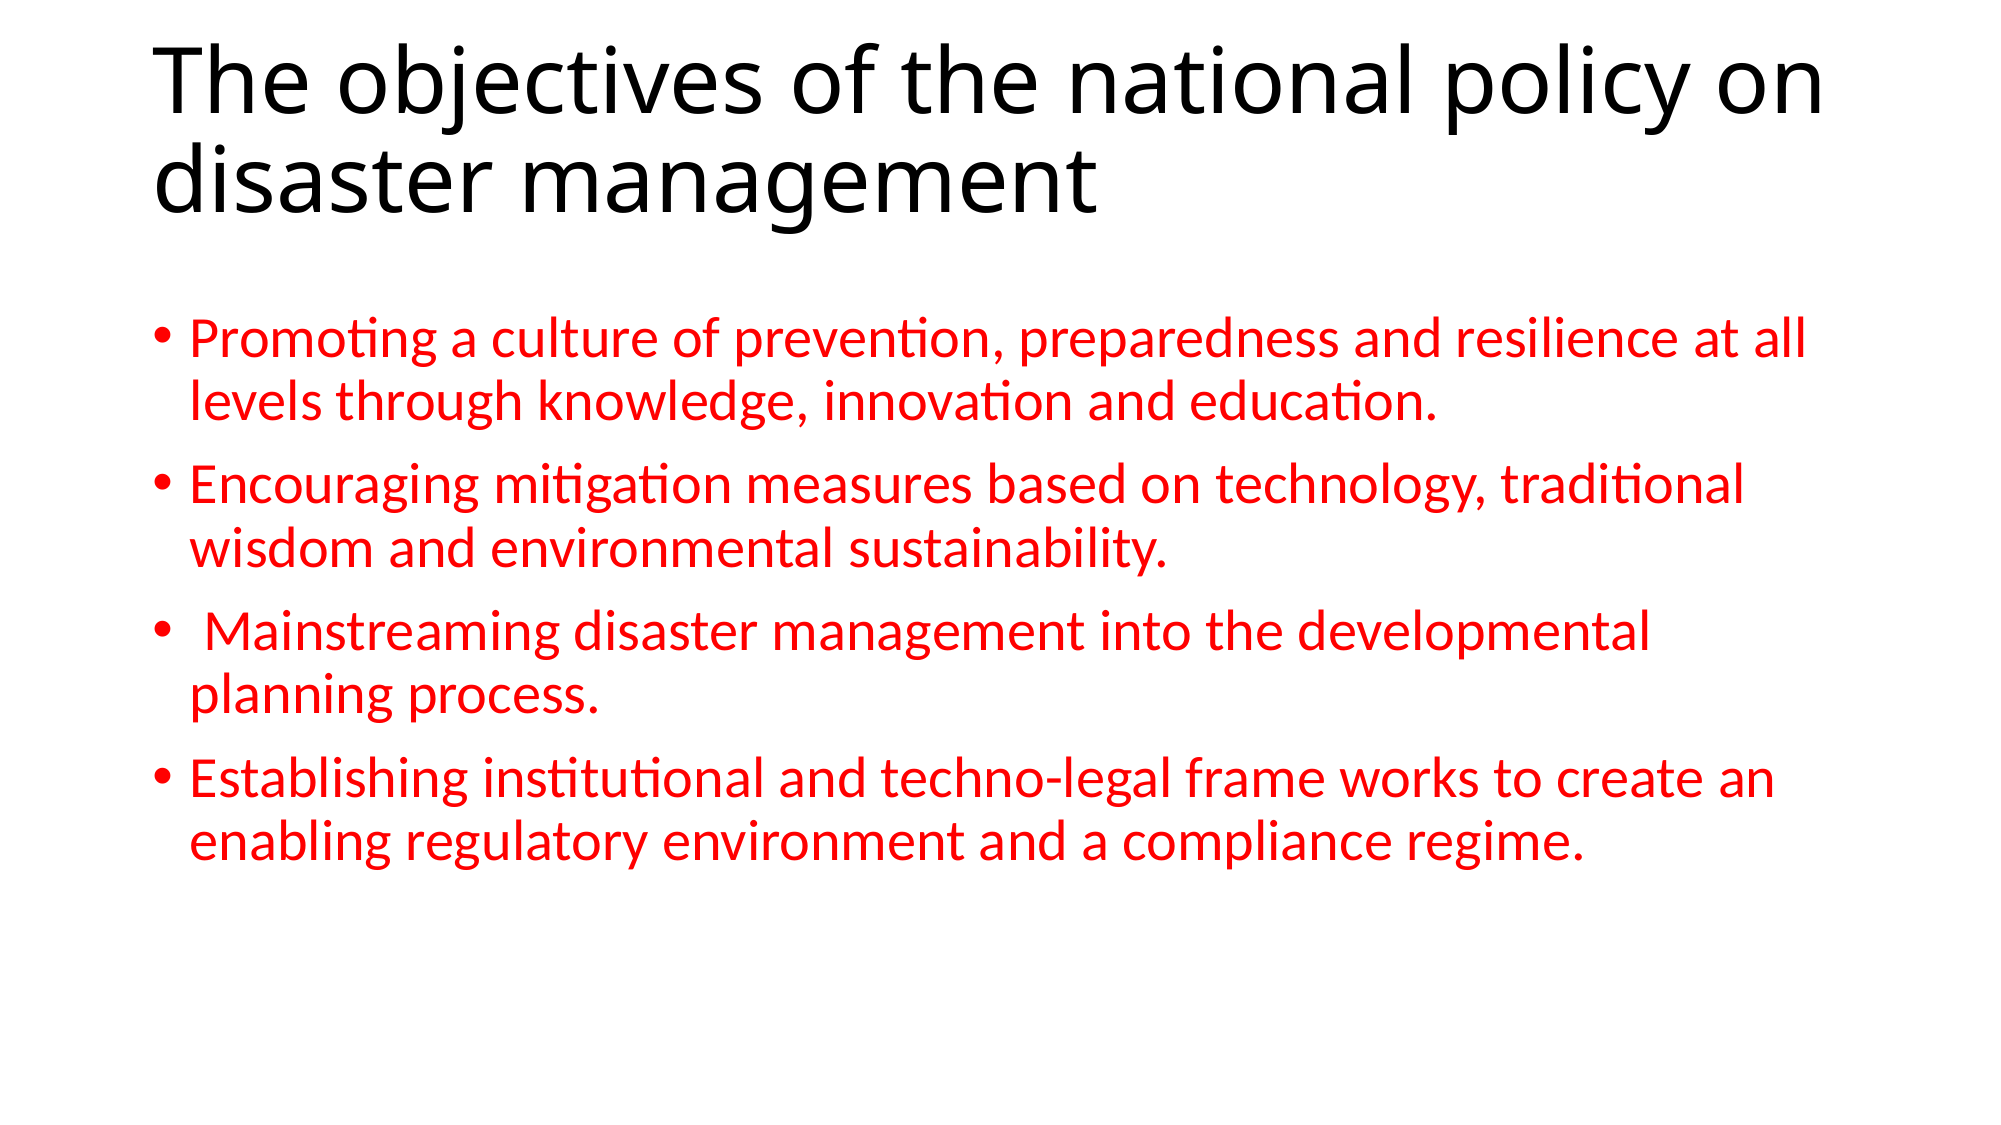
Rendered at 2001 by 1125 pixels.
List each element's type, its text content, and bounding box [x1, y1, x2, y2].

list Promoting a culture of prevention, preparedness and resilience at all levels through knowledge, innovation and education. Encouraging mitigation measures based on technology, traditional wisdom and environmental sustainability. ­ Mainstreaming disaster management into the developmental planning process. ­Establishing institutional and techno-legal frame works to create an enabling regulatory environment and a compliance regime. [137, 299, 1863, 1014]
title The objectives of the national policy on disaster management [137, 24, 1863, 243]
